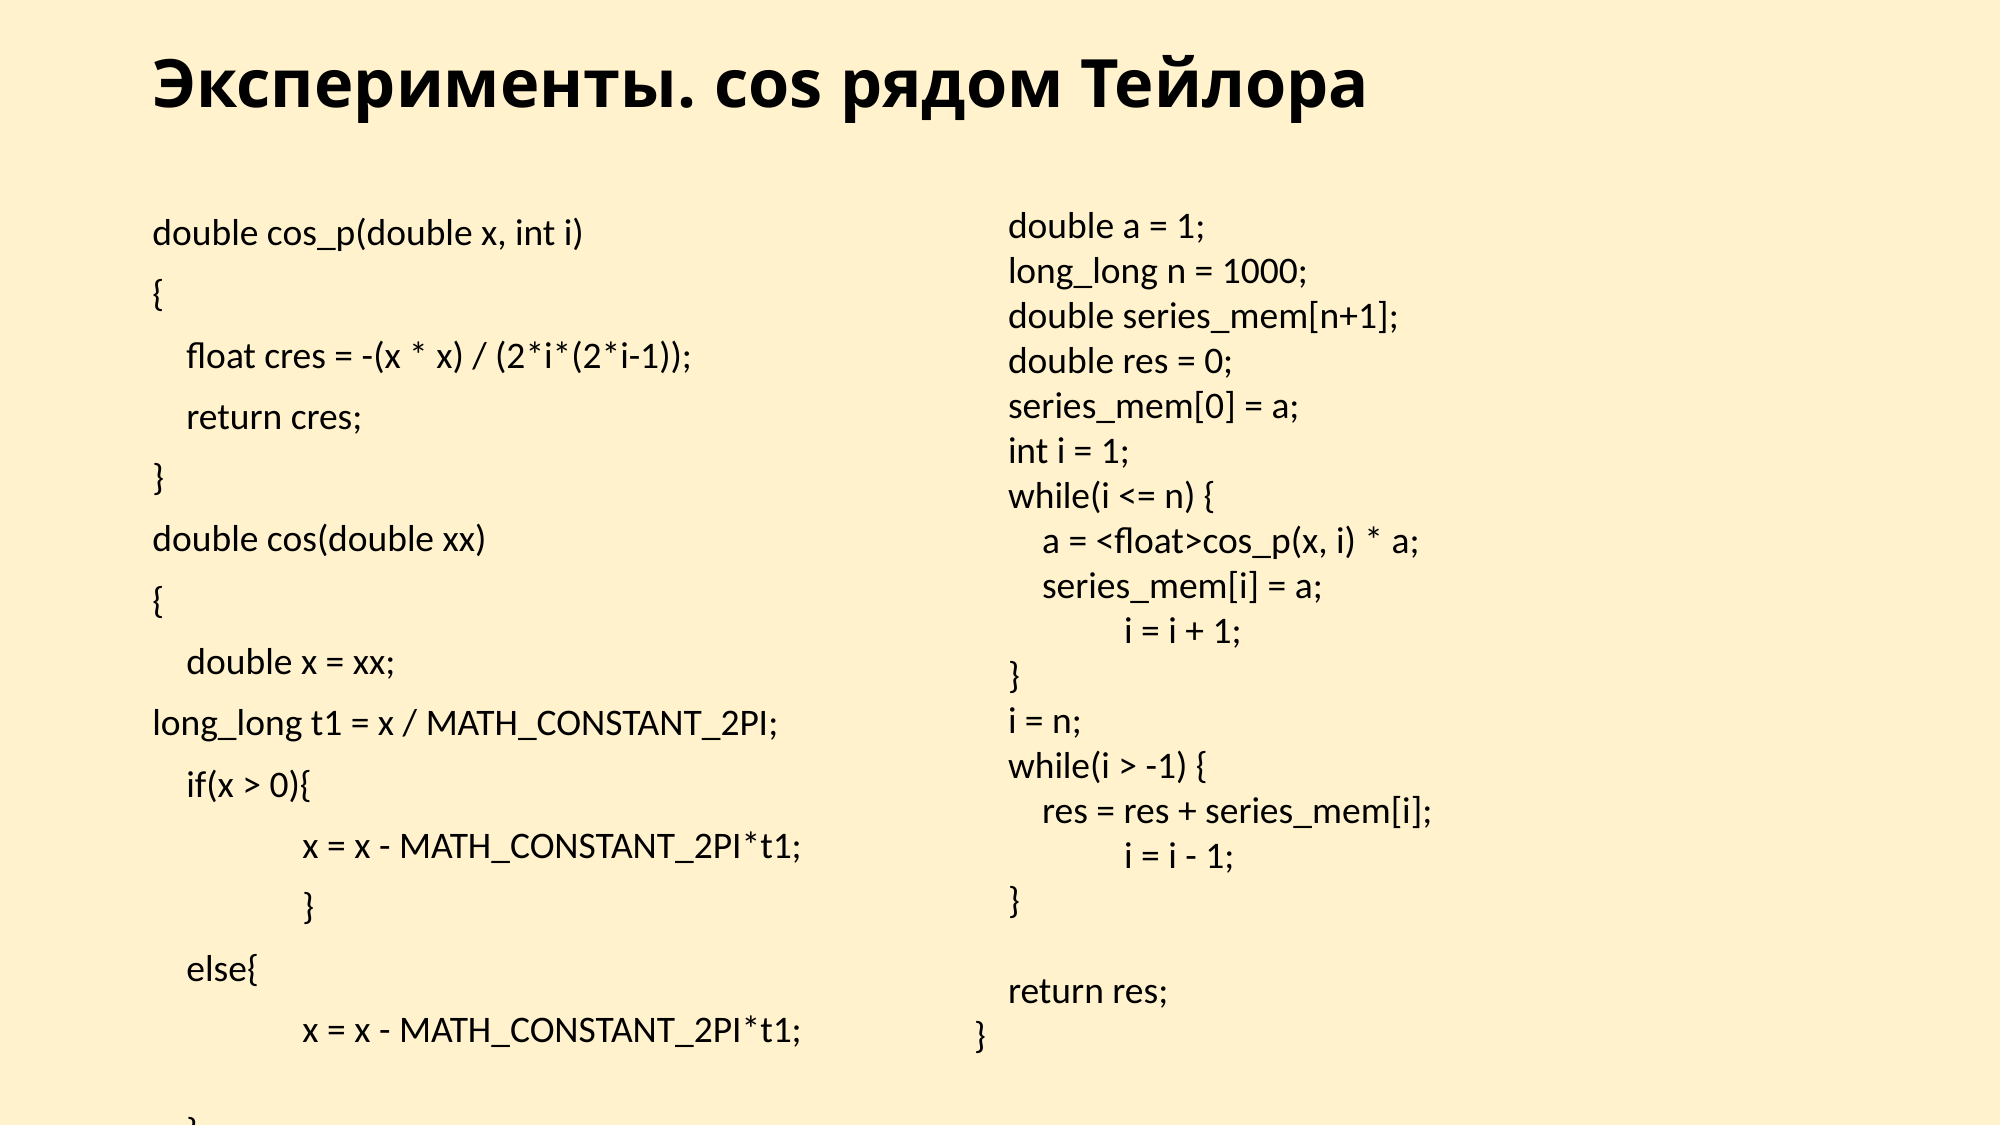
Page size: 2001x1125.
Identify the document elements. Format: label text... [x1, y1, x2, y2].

list double cos_p(double x, int i) { float cres = -(x * x) / (2*i*(2*i-1)); return cres; } double cos(double xx) { double x = xx; long_long t1 = x / MATH_CONSTANT_2PI; if(x > 0){ x = x - MATH_CONSTANT_2PI*t1; } else{ x = x - MATH_CONSTANT_2PI*t1; } [137, 205, 872, 920]
title Эксперименты. cos рядом Тейлора [137, 23, 1863, 149]
text_box double a = 1; long_long n = 1000; double series_mem[n+1]; double res = 0; series_mem[0] = a; int i = 1; while(i <= n) { a = <float>cos_p(x, i) * a; series_mem[i] = a; i = i + 1; } i = n; while(i > -1) { res = res + series_mem[i]; i = i - 1; } return res; } [959, 148, 1694, 1125]
